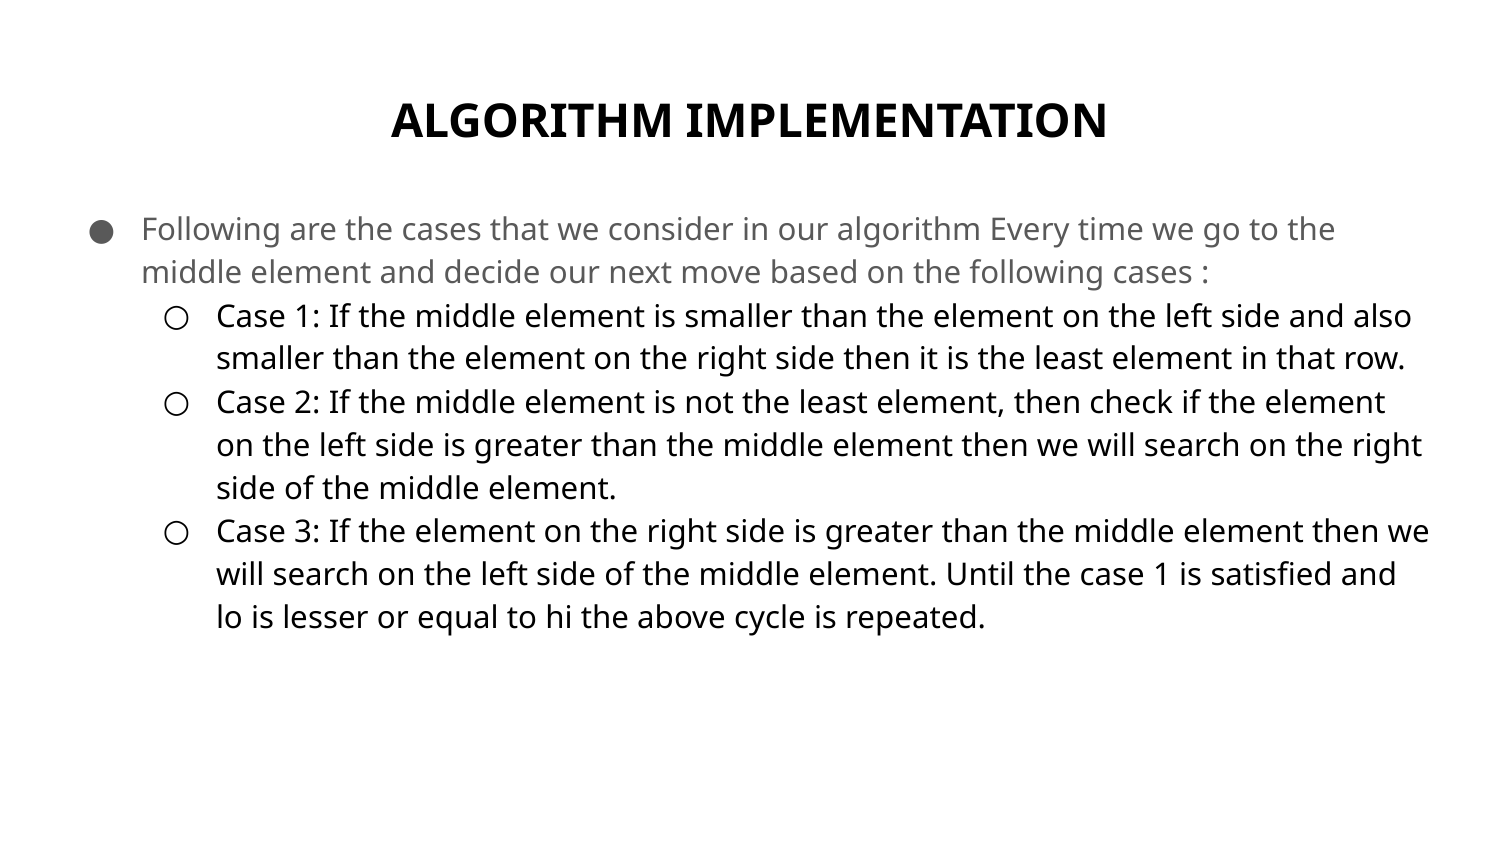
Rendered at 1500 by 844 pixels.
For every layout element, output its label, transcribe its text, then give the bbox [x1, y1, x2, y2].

list Following are the cases that we consider in our algorithm Every time we go to the middle element and decide our next move based on the following cases : Case 1: If the middle element is smaller than the element on the left side and also smaller than the element on the right side then it is the least element in that row. Case 2: If the middle element is not the least element, then check if the element on the left side is greater than the middle element then we will search on the right side of the middle element. Case 3: If the element on the right side is greater than the middle element then we will search on the left side of the middle element. Until the case 1 is satisfied and lo is lesser or equal to hi the above cycle is repeated. [51, 189, 1449, 750]
title ALGORITHM IMPLEMENTATION [51, 72, 1449, 167]
